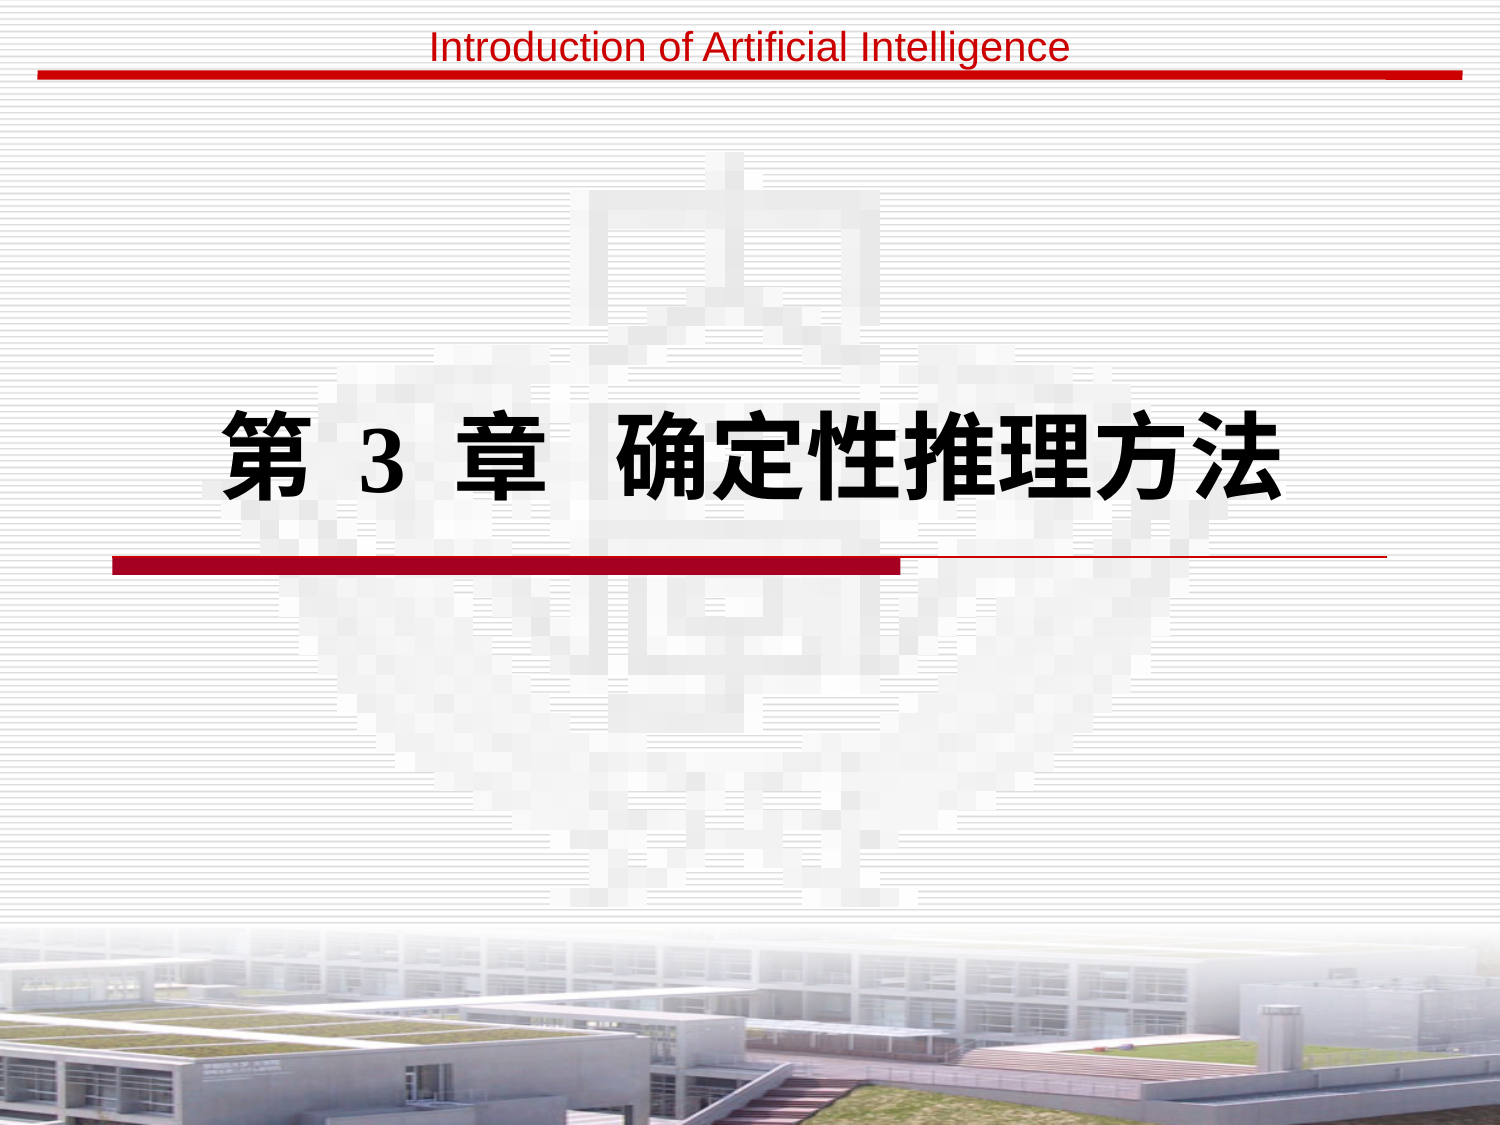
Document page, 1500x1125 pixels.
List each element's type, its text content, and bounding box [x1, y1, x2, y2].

picture [0, 0, 1500, 1125]
title 第 3 章 确定性推理方法 [99, 187, 1375, 519]
